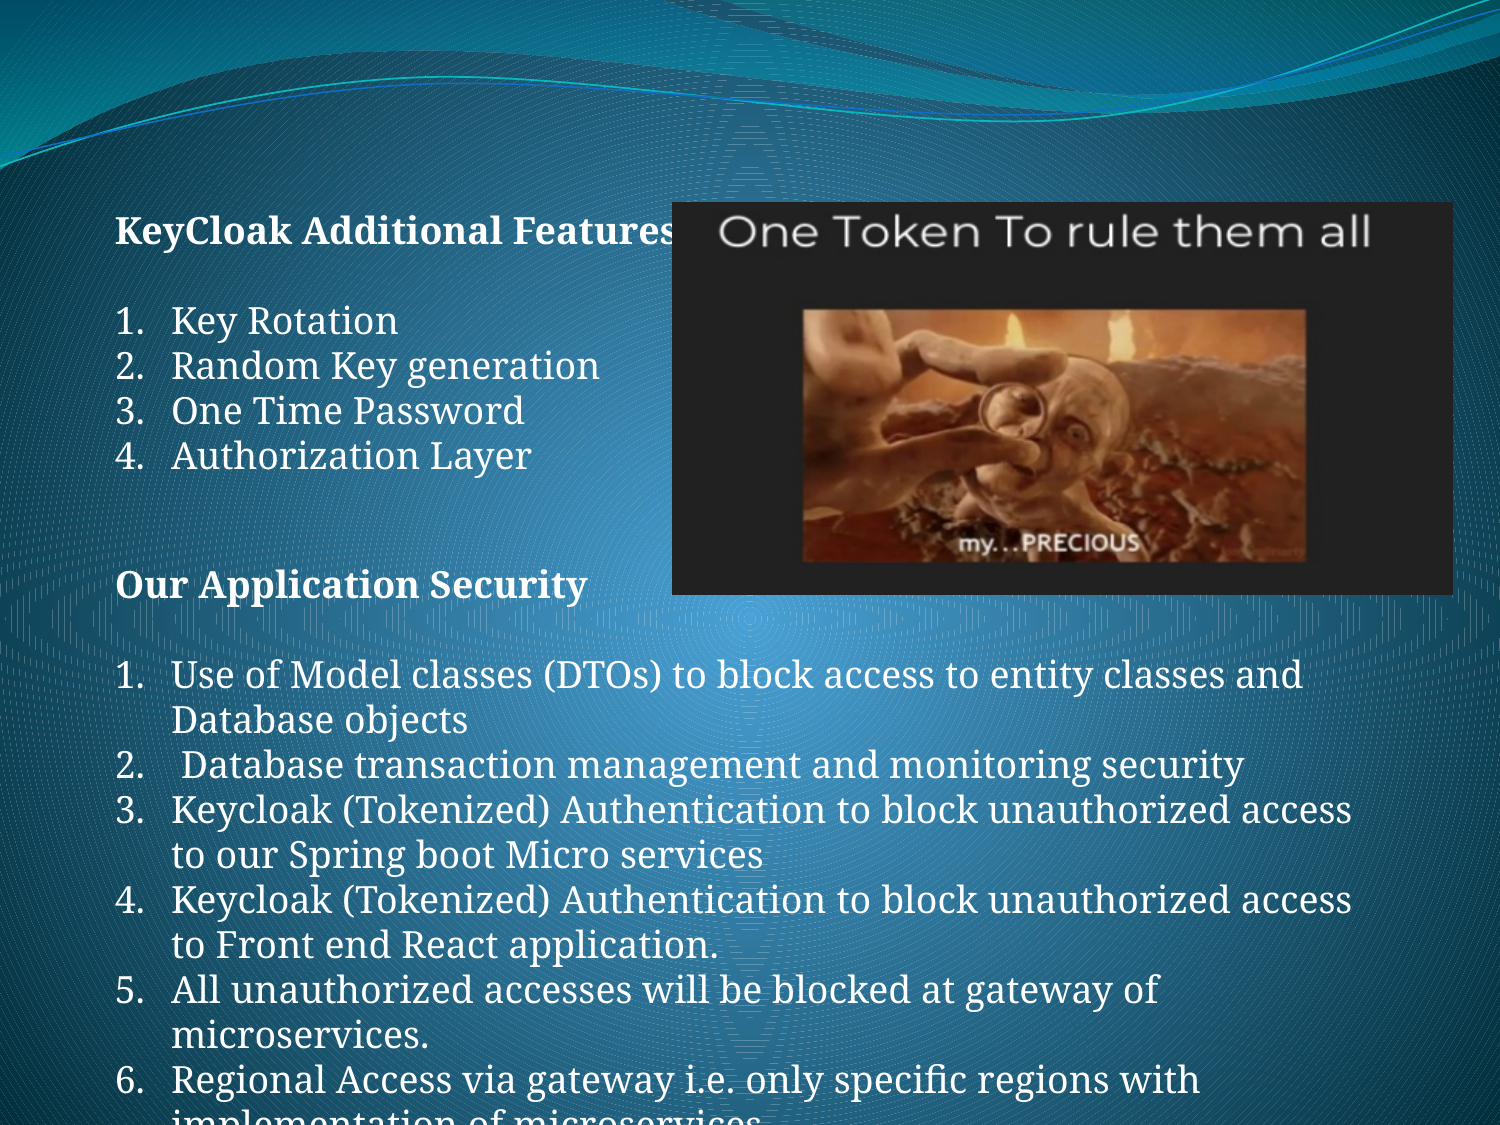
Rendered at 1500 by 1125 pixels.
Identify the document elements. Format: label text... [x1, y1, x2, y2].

text_box KeyCloak Additional Features: Key Rotation Random Key generation One Time Password Authorization Layer [99, 199, 1400, 530]
picture [672, 201, 1453, 595]
text_box Our Application Security Use of Model classes (DTOs) to block access to entity classes and Database objects Database transaction management and monitoring security Keycloak (Tokenized) Authentication to block unauthorized access to our Spring boot Micro services Keycloak (Tokenized) Authentication to block unauthorized access to Front end React application. All unauthorized accesses will be blocked at gateway of microservices. Regional Access via gateway i.e. only specific regions with implementation of microservices. [99, 553, 1400, 1125]
